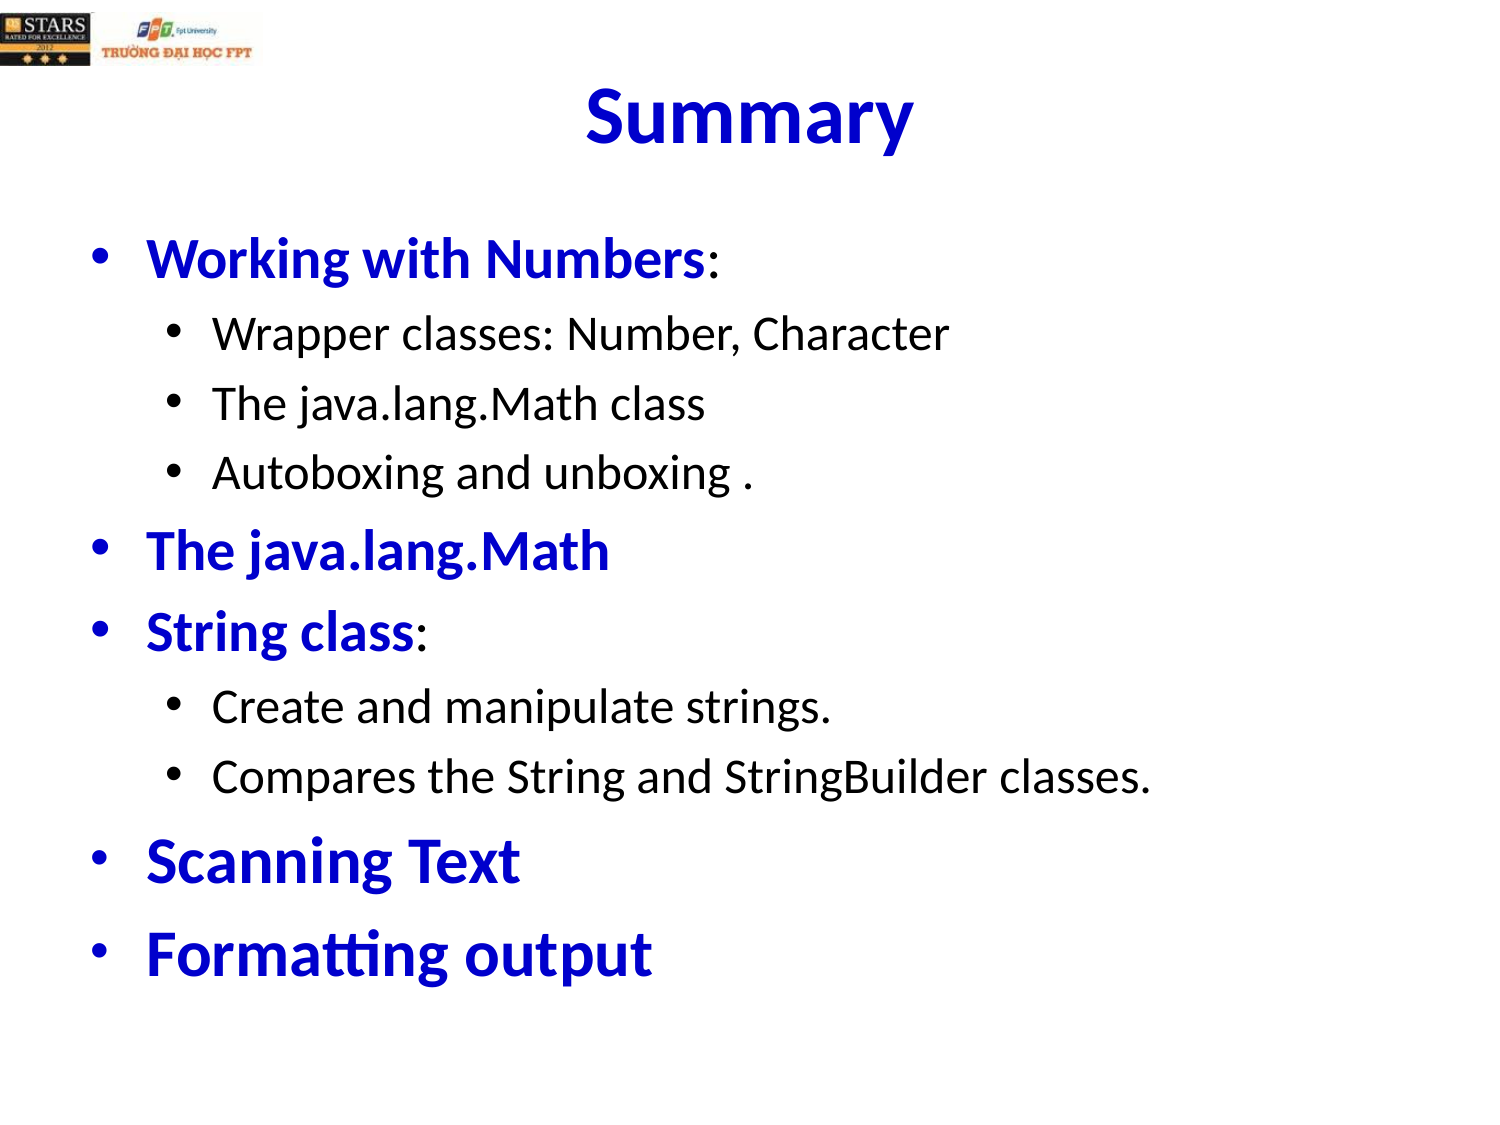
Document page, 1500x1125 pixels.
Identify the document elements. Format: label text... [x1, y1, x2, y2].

picture [0, 12, 263, 66]
title Summary [75, 45, 1425, 175]
list Working with Numbers: Wrapper classes: Number, Character The java.lang.Math class Autoboxing and unboxing . The java.lang.Math String class: Create and manipulate strings. Compares the String and StringBuilder classes. Scanning Text Formatting output [75, 212, 1400, 1050]
